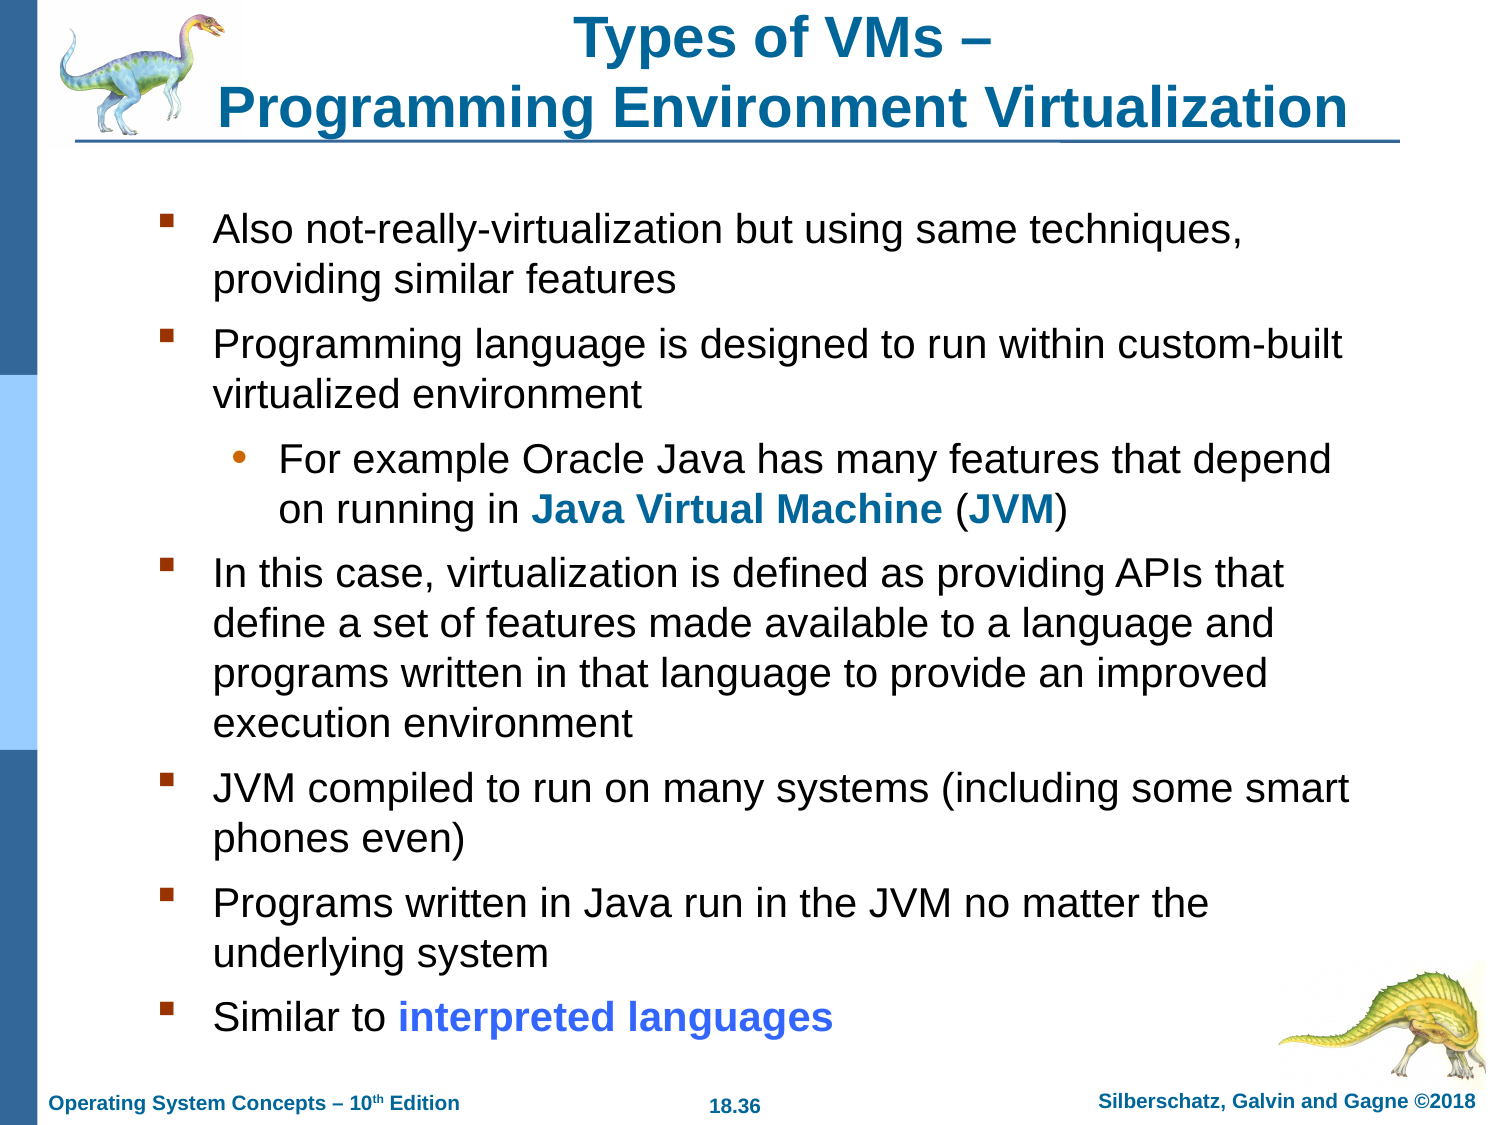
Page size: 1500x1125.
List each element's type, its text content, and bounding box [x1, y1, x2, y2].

list Also not-really-virtualization but using same techniques, providing similar features Programming language is designed to run within custom-built virtualized environment For example Oracle Java has many features that depend on running in Java Virtual Machine (JVM) In this case, virtualization is defined as providing APIs that define a set of features made available to a language and programs written in that language to provide an improved execution environment JVM compiled to run on many systems (including some smart phones even) Programs written in Java run in the JVM no matter the underlying system Similar to interpreted languages [141, 194, 1404, 938]
picture [1275, 959, 1486, 1090]
picture [46, 0, 243, 149]
title Types of VMs – Programming Environment Virtualization [108, 51, 1459, 147]
